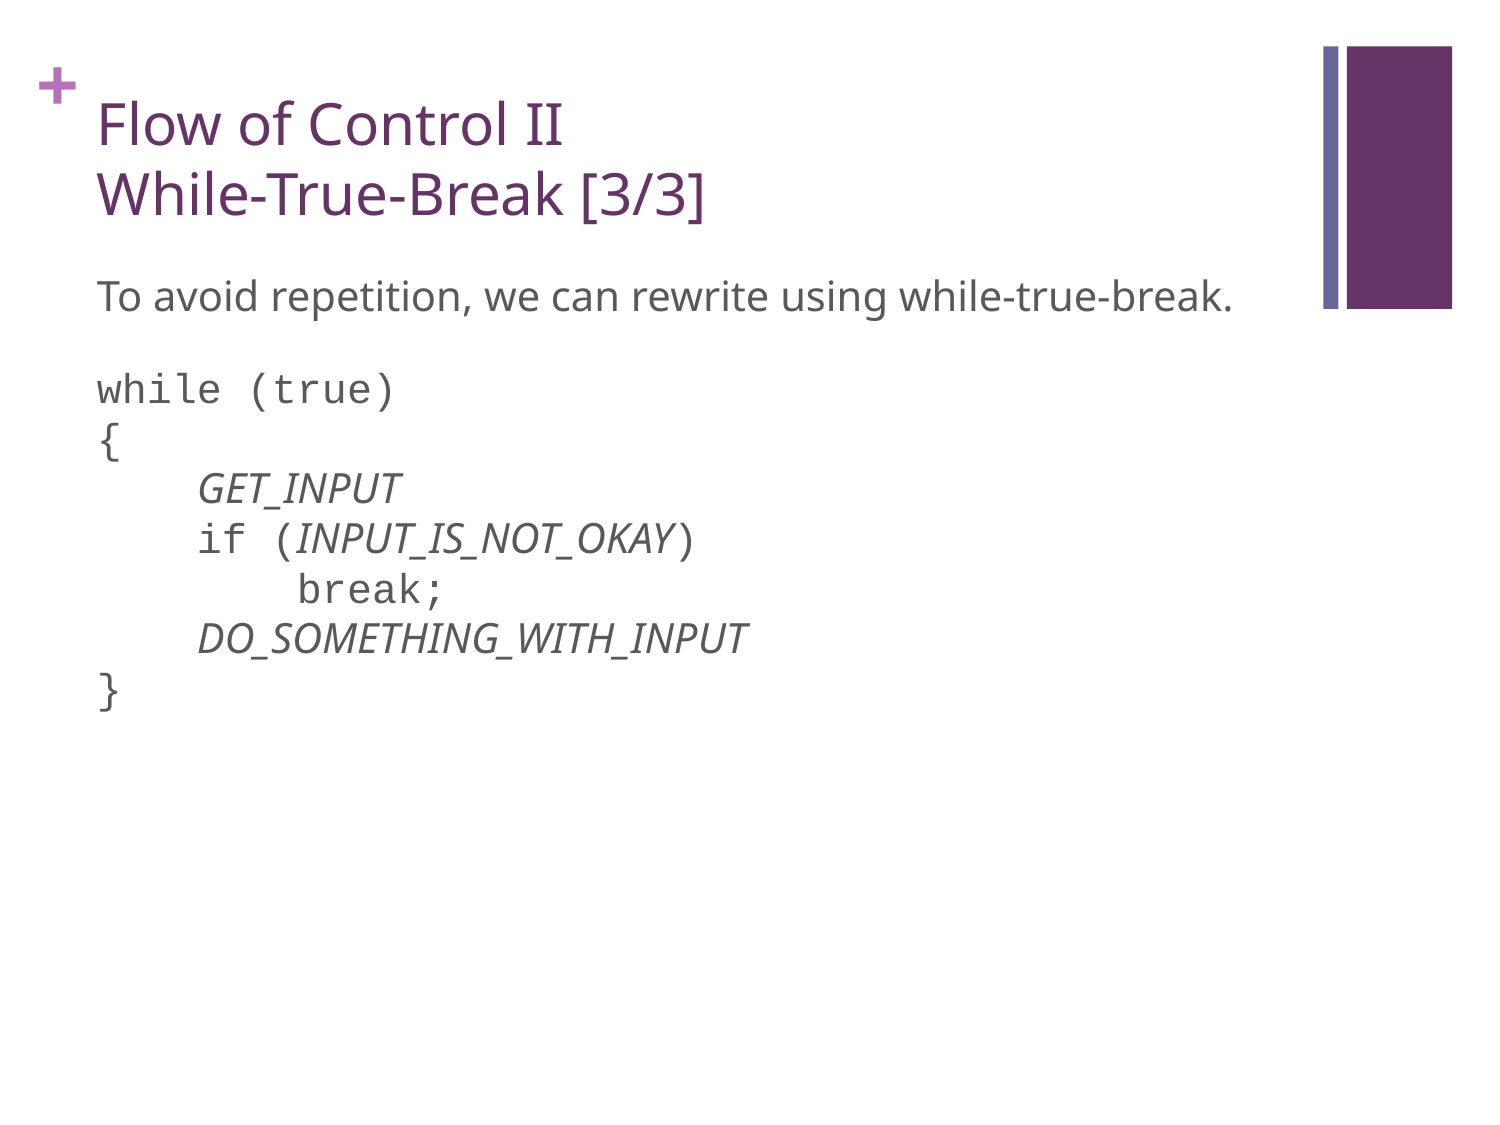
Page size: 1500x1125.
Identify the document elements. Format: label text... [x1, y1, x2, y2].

list To avoid repetition, we can rewrite using while-true-break. while (true) { GET_INPUT if (INPUT_IS_NOT_OKAY) break; DO_SOMETHING_WITH_INPUT } [81, 262, 1322, 1038]
title Flow of Control II While-True-Break [3/3] [81, 79, 1322, 238]
